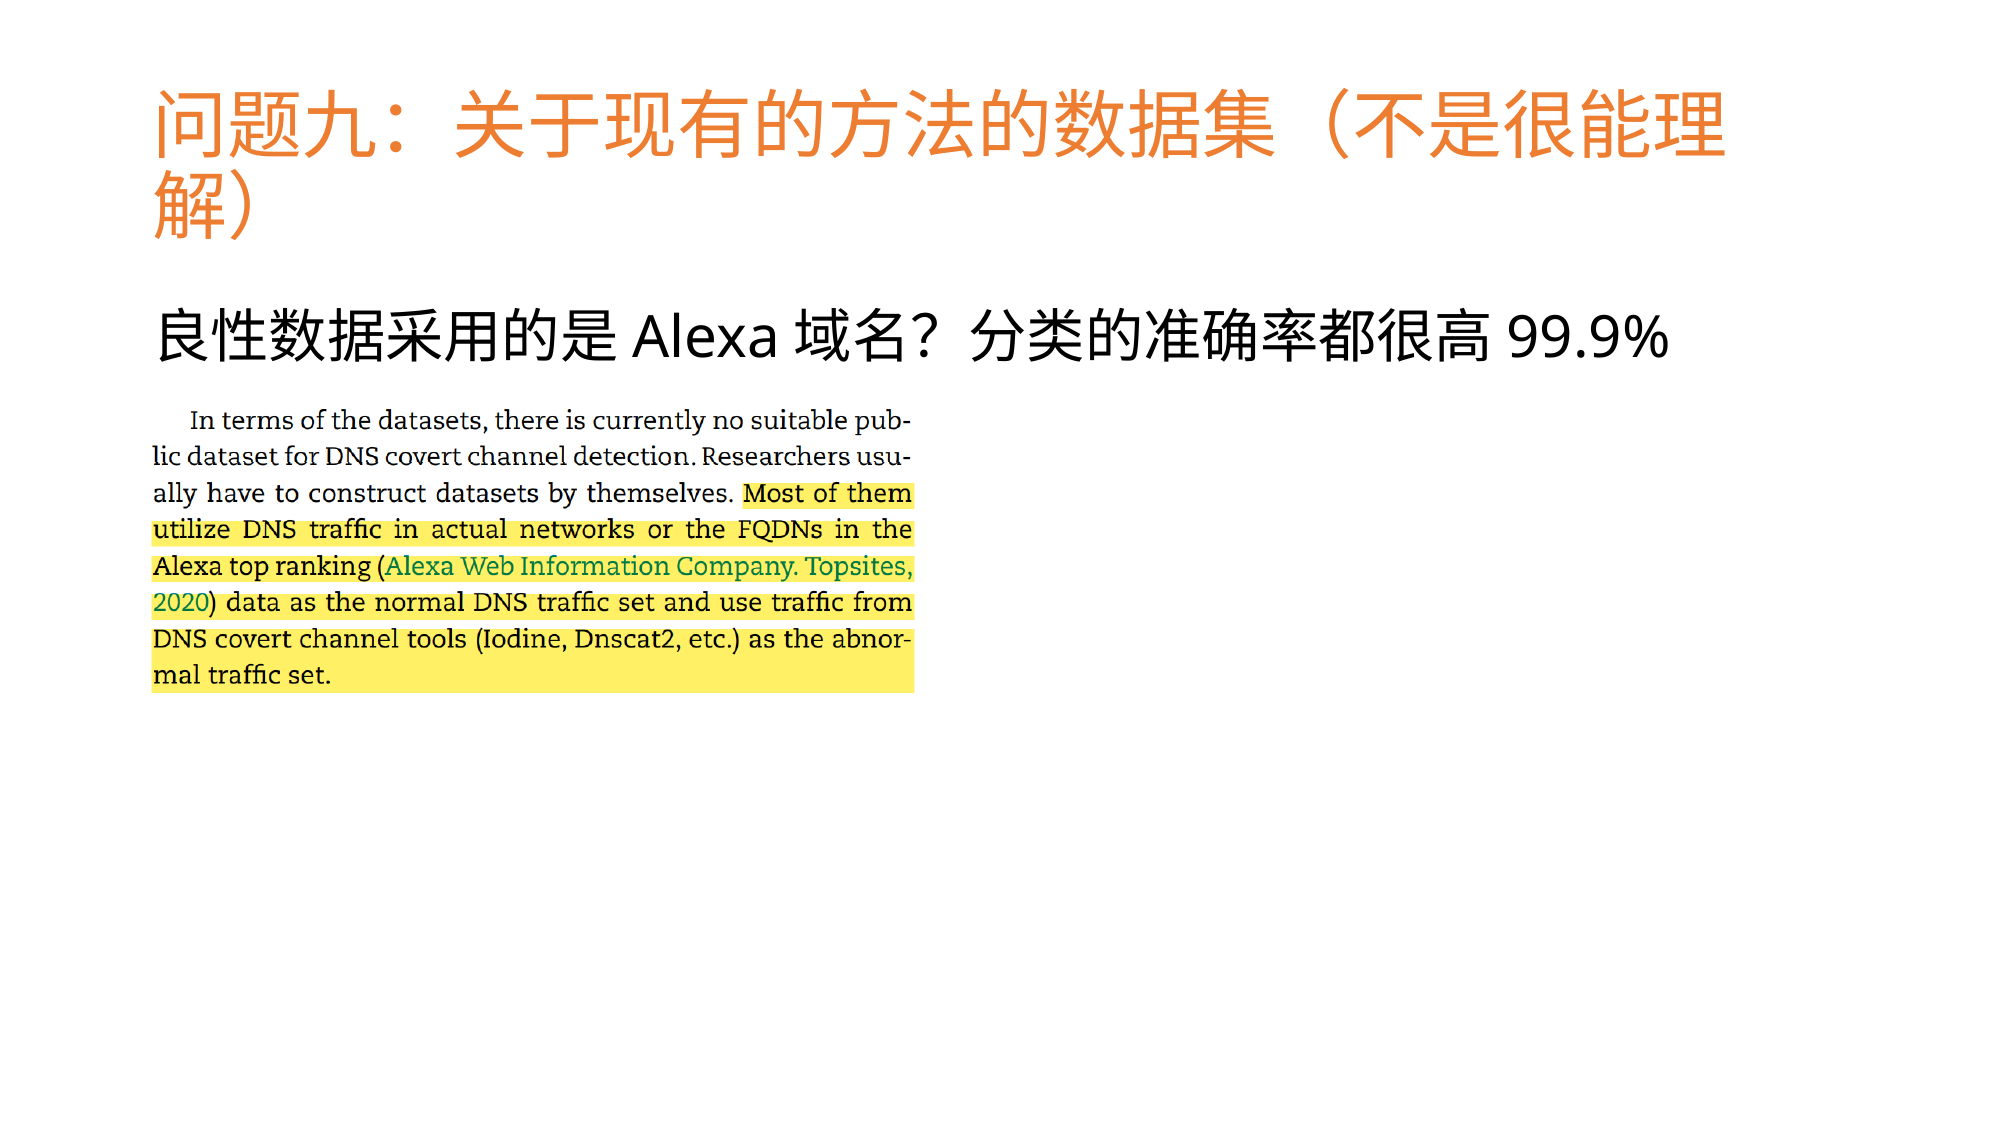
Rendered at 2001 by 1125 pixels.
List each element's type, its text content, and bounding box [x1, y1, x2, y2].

list 良性数据采用的是Alexa域名？分类的准确率都很高99.9% [137, 299, 1863, 1014]
title 问题九：关于现有的方法的数据集（不是很能理解） [137, 59, 1863, 278]
picture [137, 409, 954, 703]
